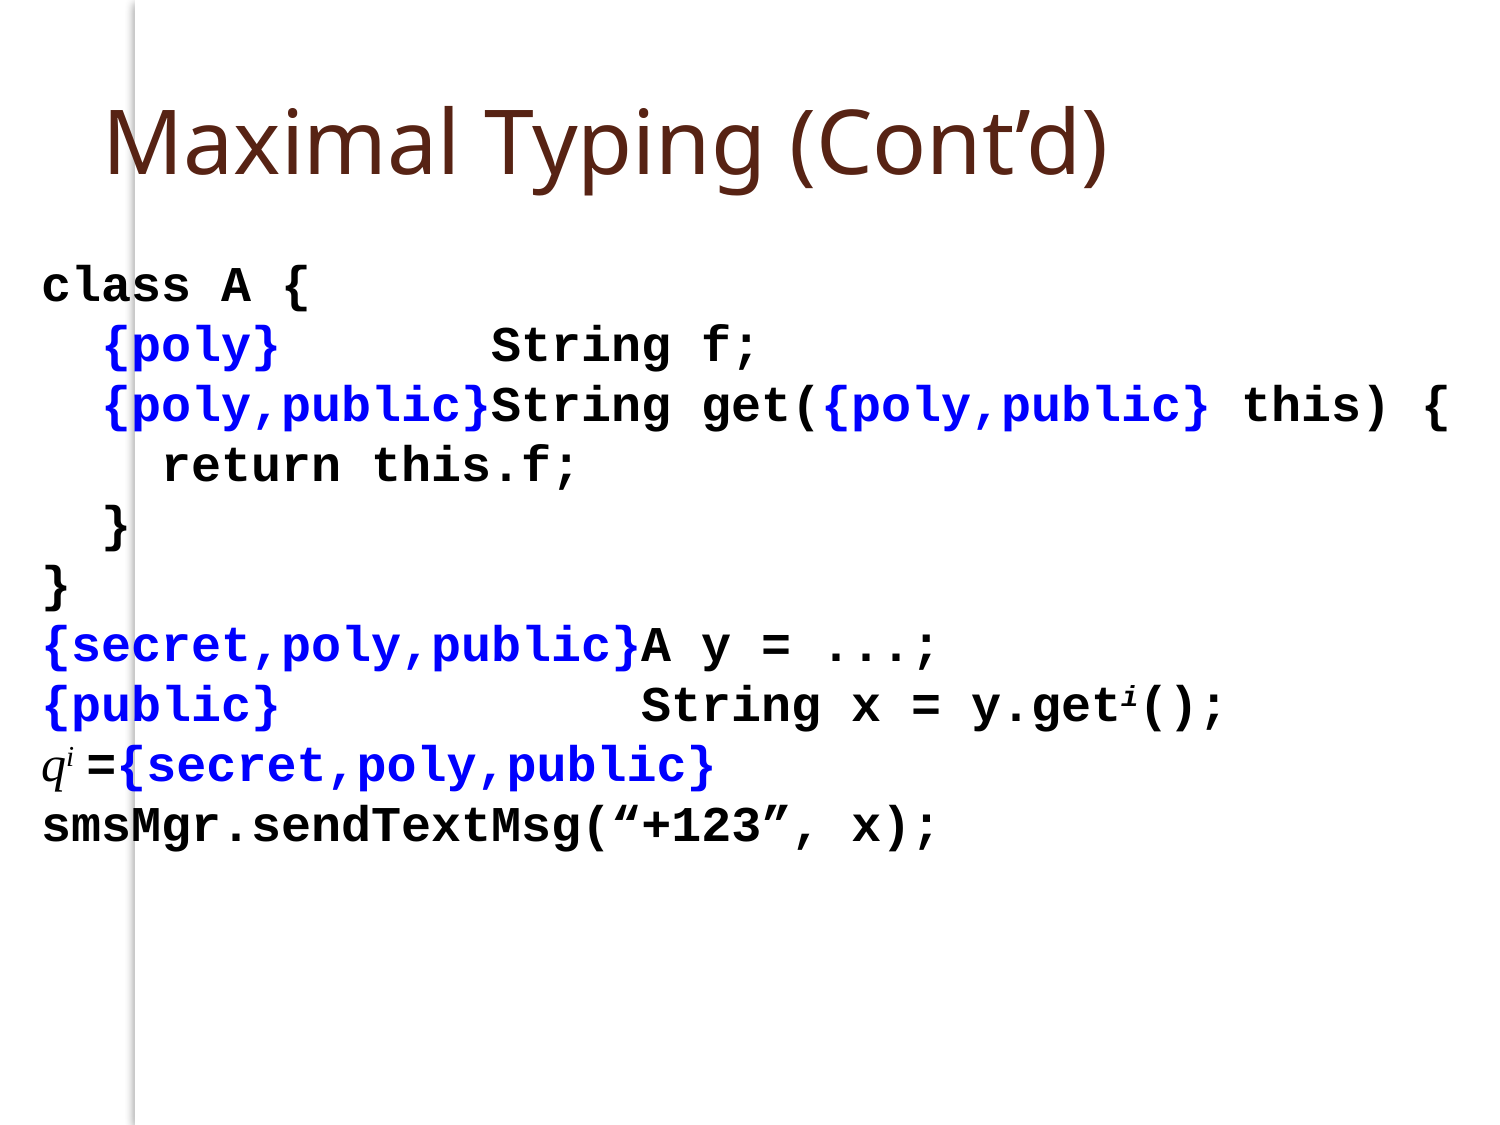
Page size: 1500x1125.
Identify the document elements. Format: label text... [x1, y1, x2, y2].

text_box class A { {poly} String f; {poly,public}String get({poly,public} this) { return this.f; } } {secret,poly,public}A y = ...; {public} String x = y.geti(); qi ={secret,poly,public} smsMgr.sendTextMsg(“+123”, x); [26, 244, 1478, 860]
title Maximal Typing (Cont’d) [87, 45, 1418, 233]
